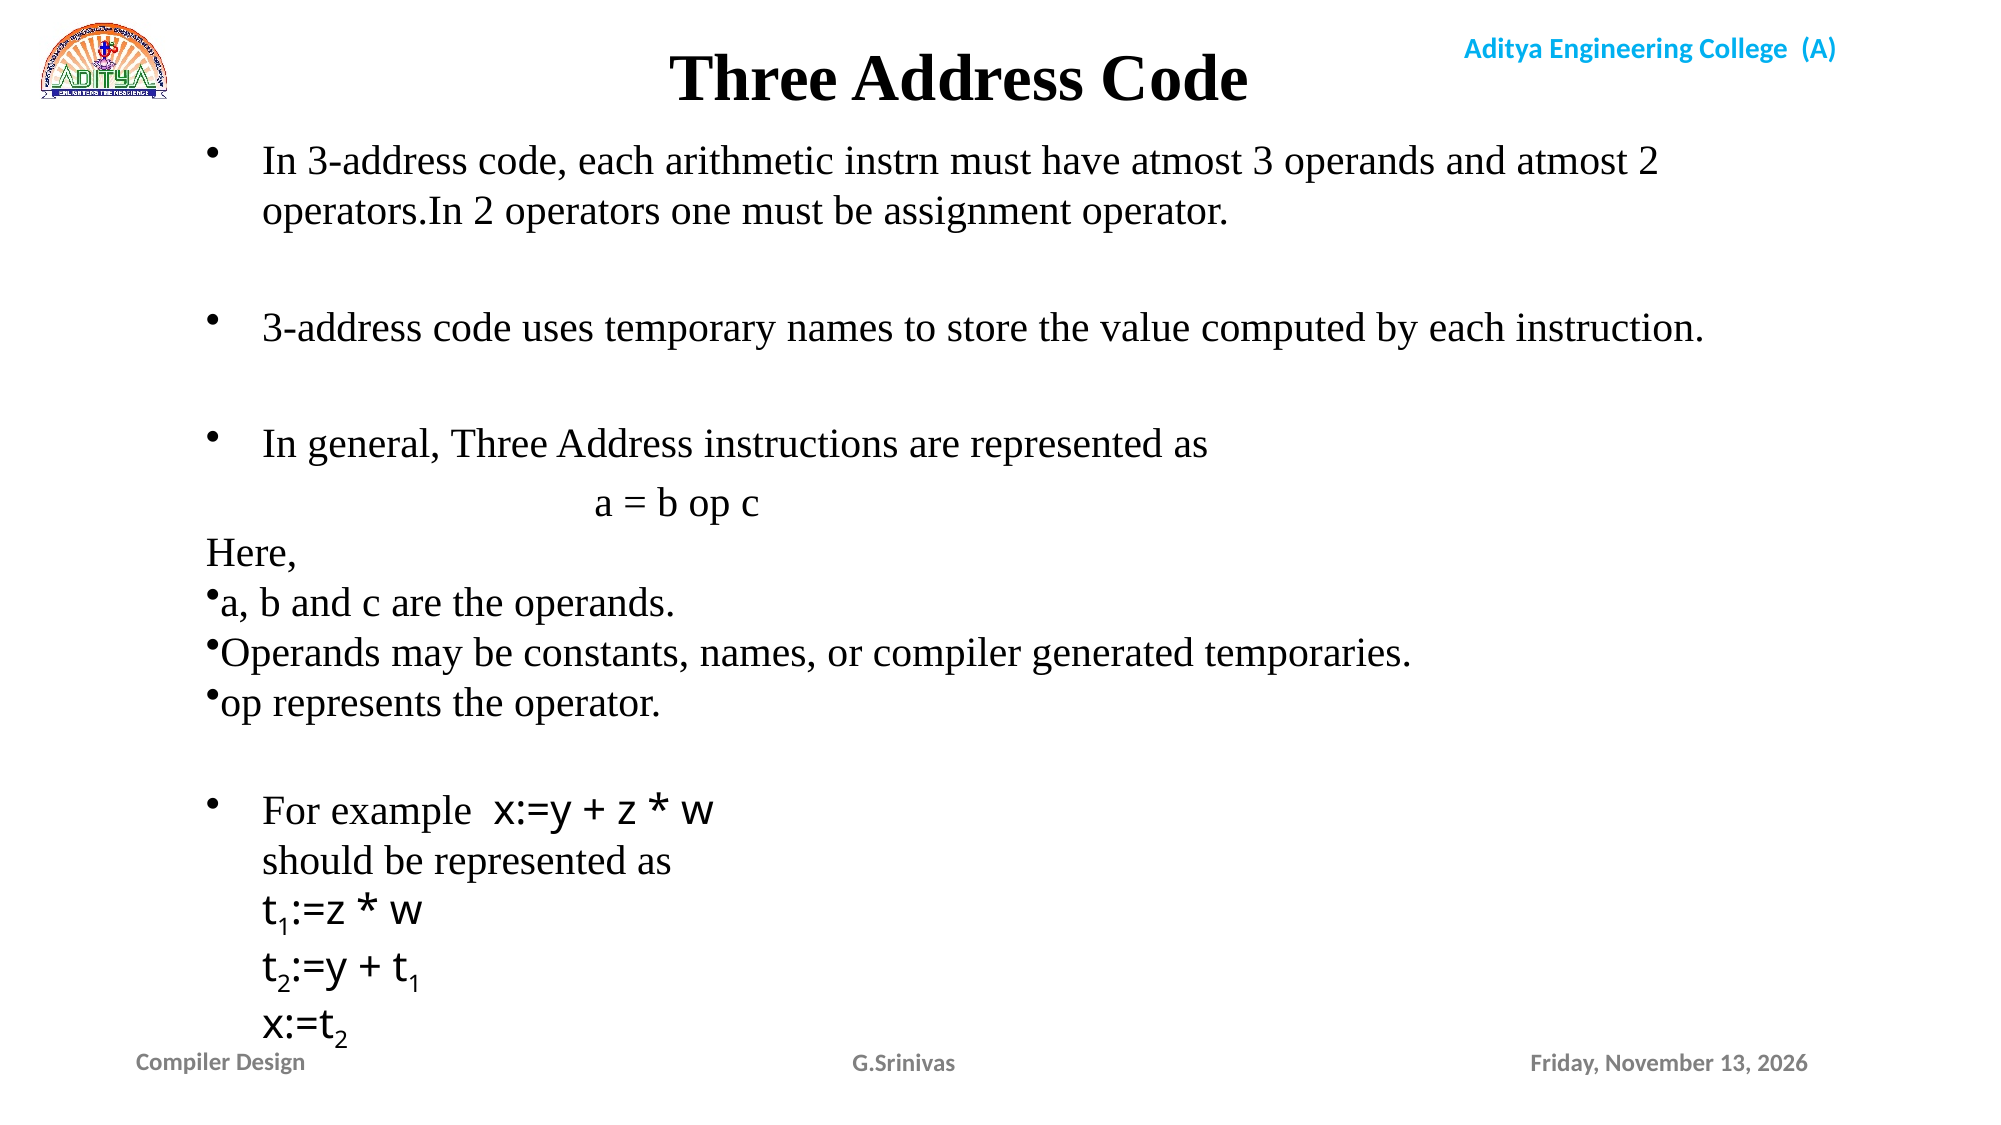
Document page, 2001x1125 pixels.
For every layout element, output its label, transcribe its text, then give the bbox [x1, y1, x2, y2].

text_box Three Address Code [190, 0, 1729, 125]
footer G.Srinivas [678, 1031, 1129, 1092]
picture [39, 22, 168, 99]
text_box In 3-address code, each arithmetic instrn must have atmost 3 operands and atmost 2 operators.In 2 operators one must be assignment operator. 3-address code uses temporary names to store the value computed by each instruction. In general, Three Address instructions are represented as a = b op c Here, a, b and c are the operands. Operands may be constants, names, or compiler generated temporaries. op represents the operator. For example x:=y + z * w should be represented as t1:=z * w t2:=y + t1 x:=t2 [190, 125, 1862, 1017]
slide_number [1515, 1031, 1861, 1092]
